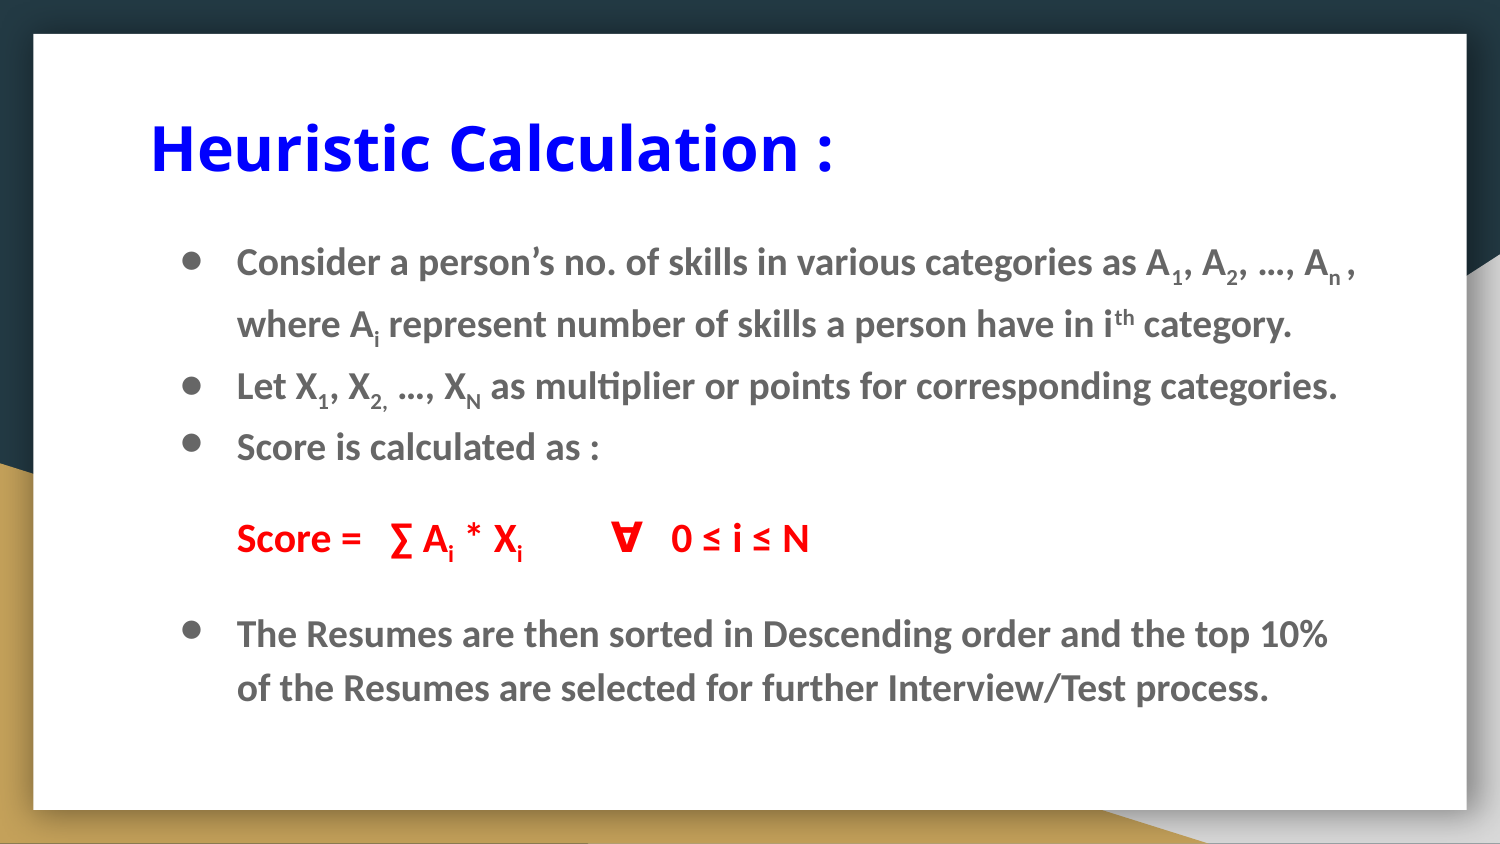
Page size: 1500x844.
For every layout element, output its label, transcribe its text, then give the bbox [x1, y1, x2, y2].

list Consider a person’s no. of skills in various categories as A1, A2, …, An , where Ai represent number of skills a person have in ith category. Let X1, X2, …, XN as multiplier or points for corresponding categories. Score is calculated as : Score = ∑ Ai * Xi ∀ 0 ≤ i ≤ N The Resumes are then sorted in Descending order and the top 10% of the Resumes are selected for further Interview/Test process. [146, 212, 1379, 729]
title Heuristic Calculation : [134, 93, 1366, 213]
